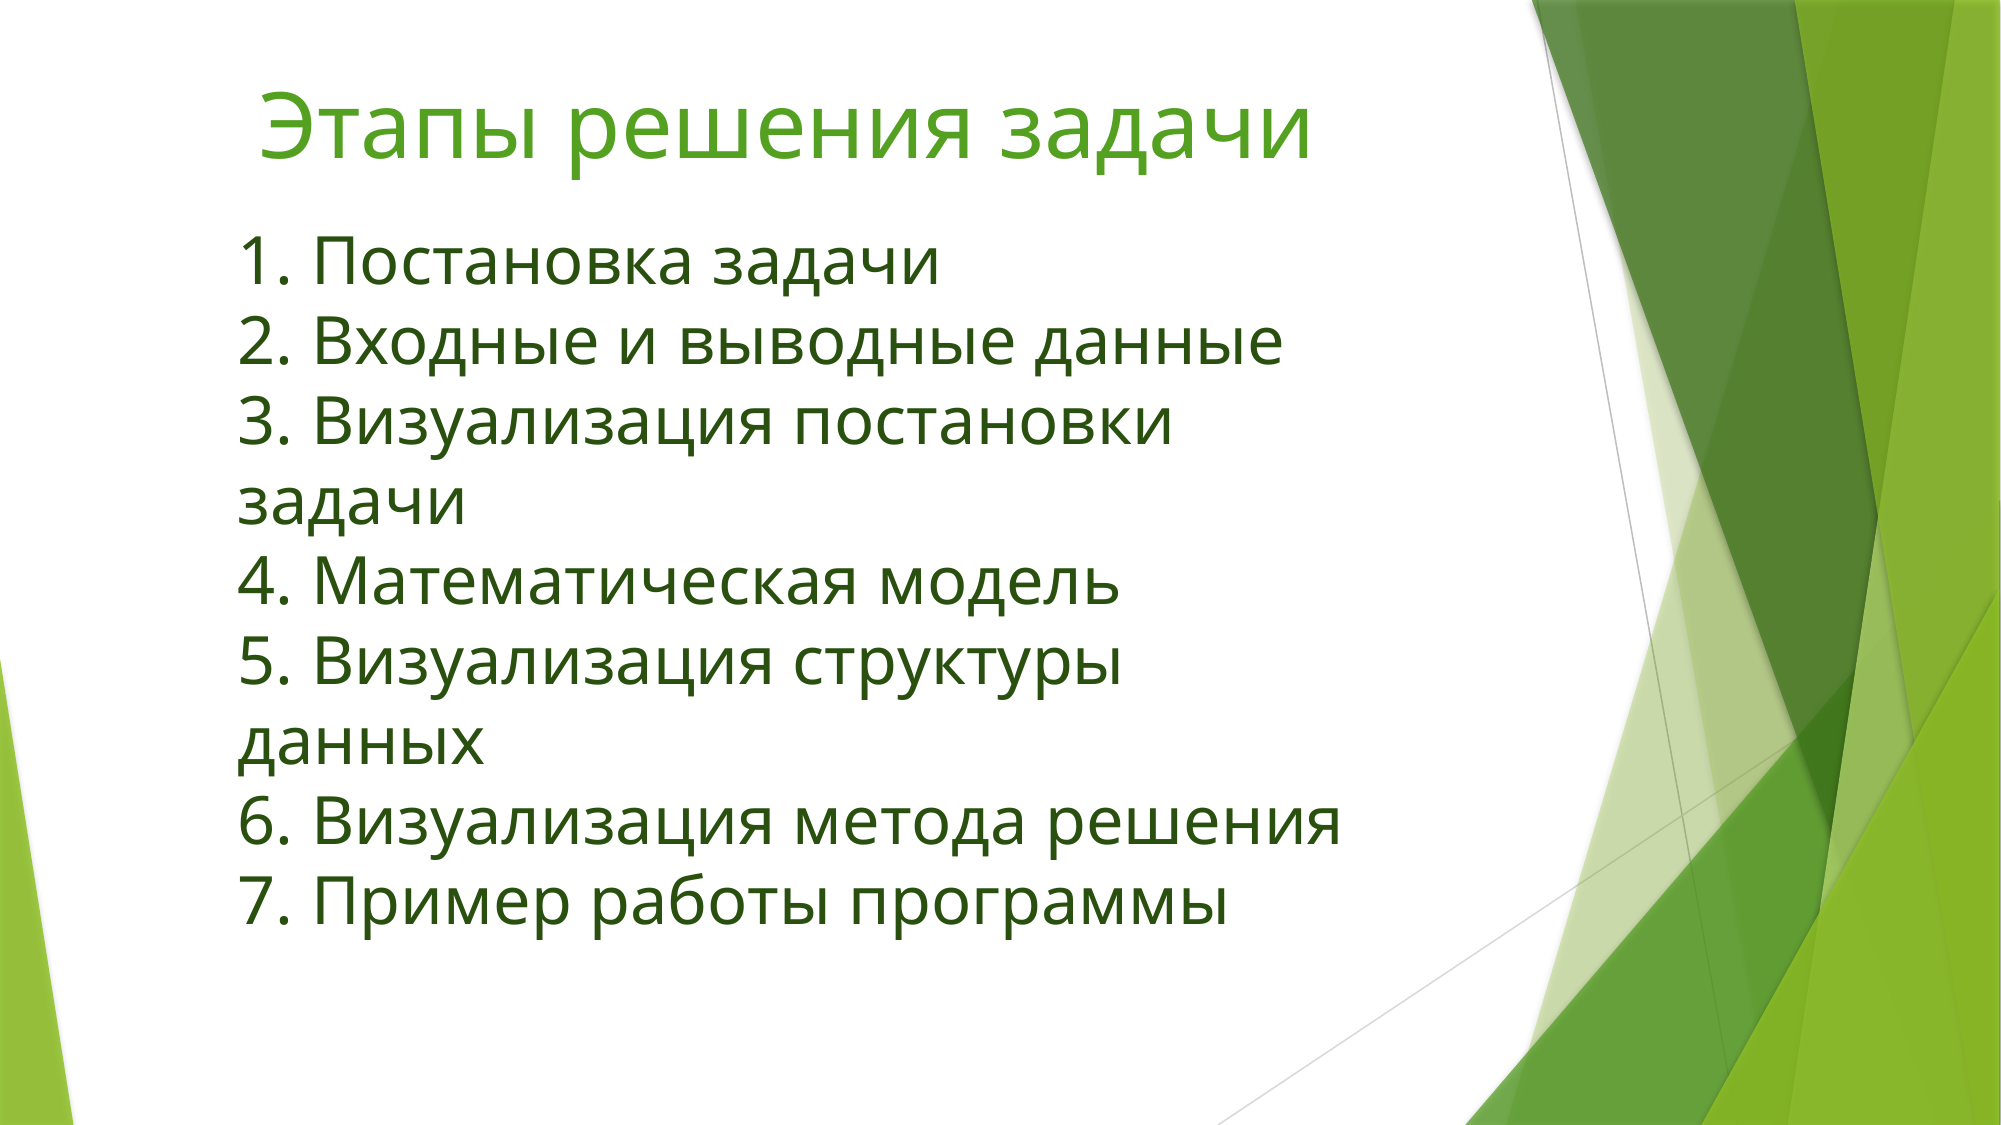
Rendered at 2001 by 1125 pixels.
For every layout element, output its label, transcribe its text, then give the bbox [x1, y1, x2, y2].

text_box 1. Постановка задачи 2. Входные и выводные данные 3. Визуализация постановки задачи 4. Математическая модель 5. Визуализация структуры данных 6. Визуализация метода решения 7. Пример работы программы [222, 210, 1390, 946]
text_box Этапы решения задачи [244, 59, 1332, 185]
